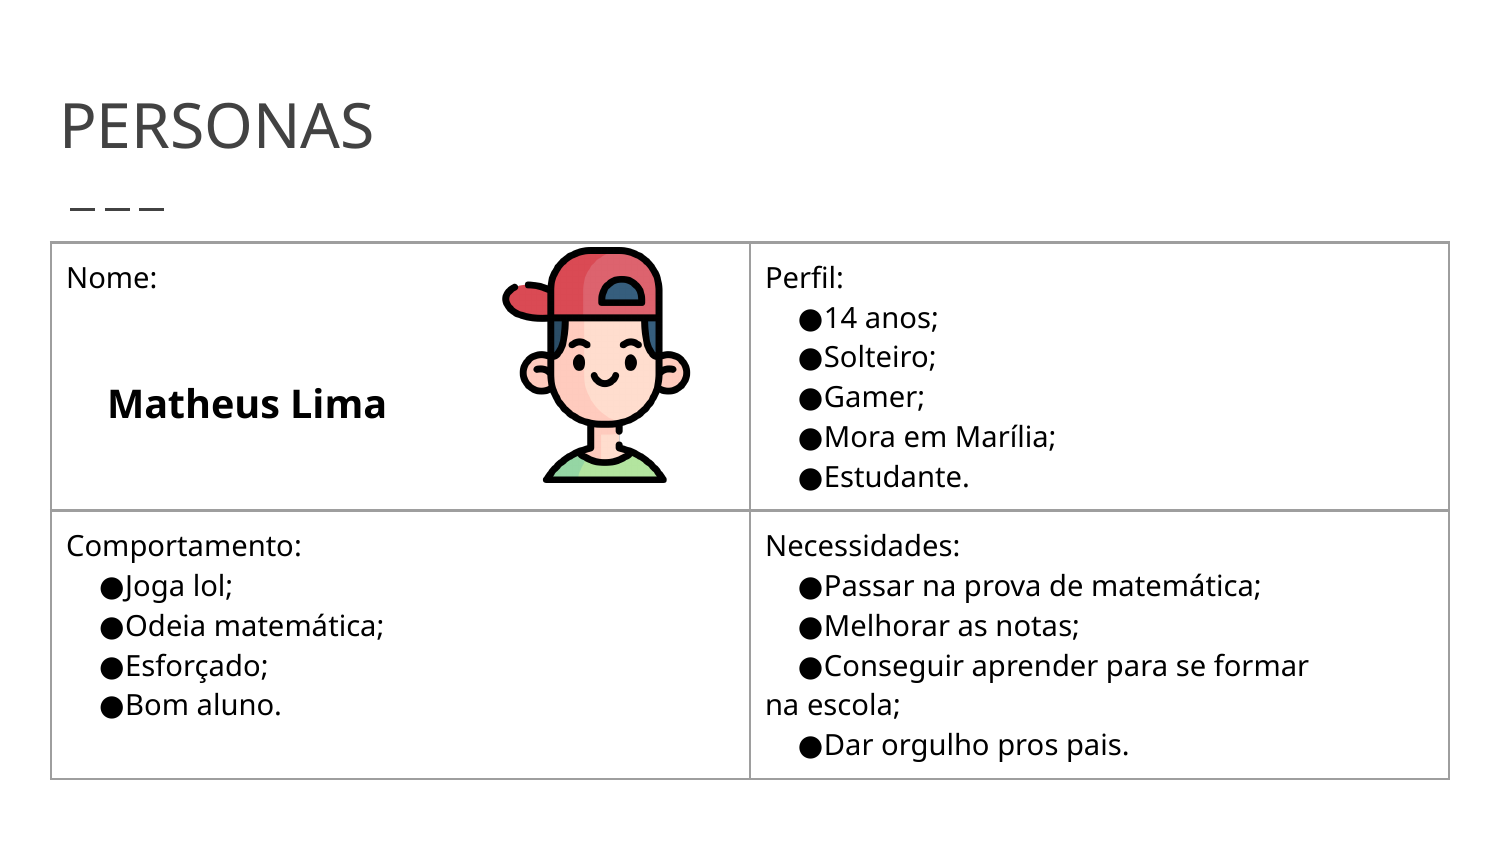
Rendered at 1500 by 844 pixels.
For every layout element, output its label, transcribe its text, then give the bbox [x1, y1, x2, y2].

table_cell Comportamento: Joga lol; Odeia matemática; Esforçado; Bom aluno. [52, 512, 749, 778]
table_header Nome: Matheus Lima [52, 244, 749, 509]
table_cell Necessidades: Passar na prova de matemática; Melhorar as notas; Conseguir aprender para se formar na escola; Dar orgulho pros pais. [751, 512, 1448, 778]
picture [478, 247, 714, 484]
title PERSONAS [44, 61, 1442, 182]
table_header Perfil: 14 anos; Solteiro; Gamer; Mora em Marília; Estudante. [751, 244, 1448, 509]
